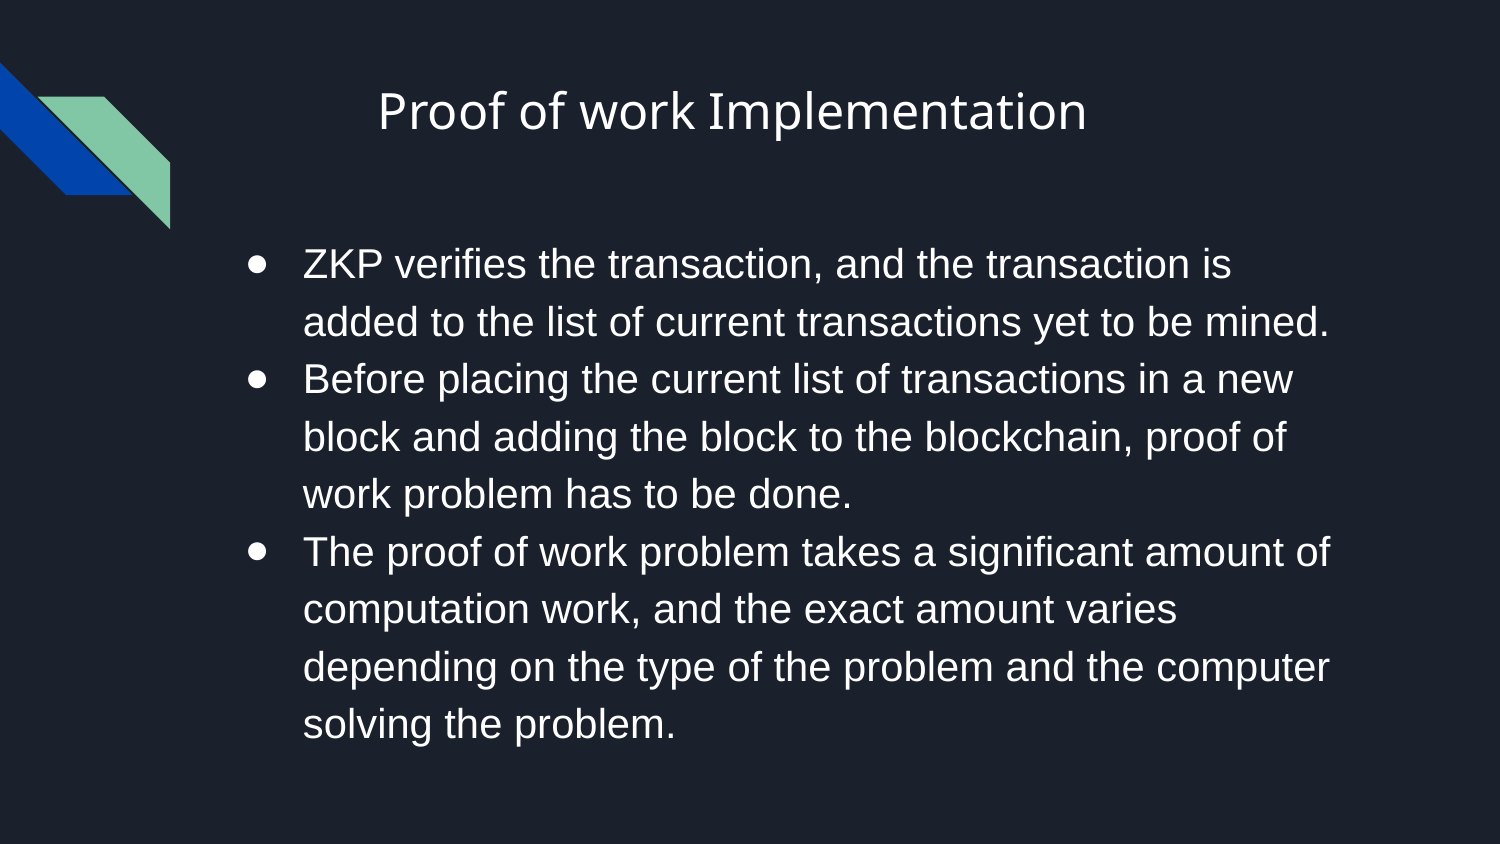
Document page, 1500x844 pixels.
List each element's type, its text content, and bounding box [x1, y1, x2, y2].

title Proof of work Implementation [212, 64, 1368, 214]
list ZKP verifies the transaction, and the transaction is added to the list of current transactions yet to be mined. Before placing the current list of transactions in a new block and adding the block to the blockchain, proof of work problem has to be done. The proof of work problem takes a significant amount of computation work, and the exact amount varies depending on the type of the problem and the computer solving the problem. [212, 214, 1368, 784]
